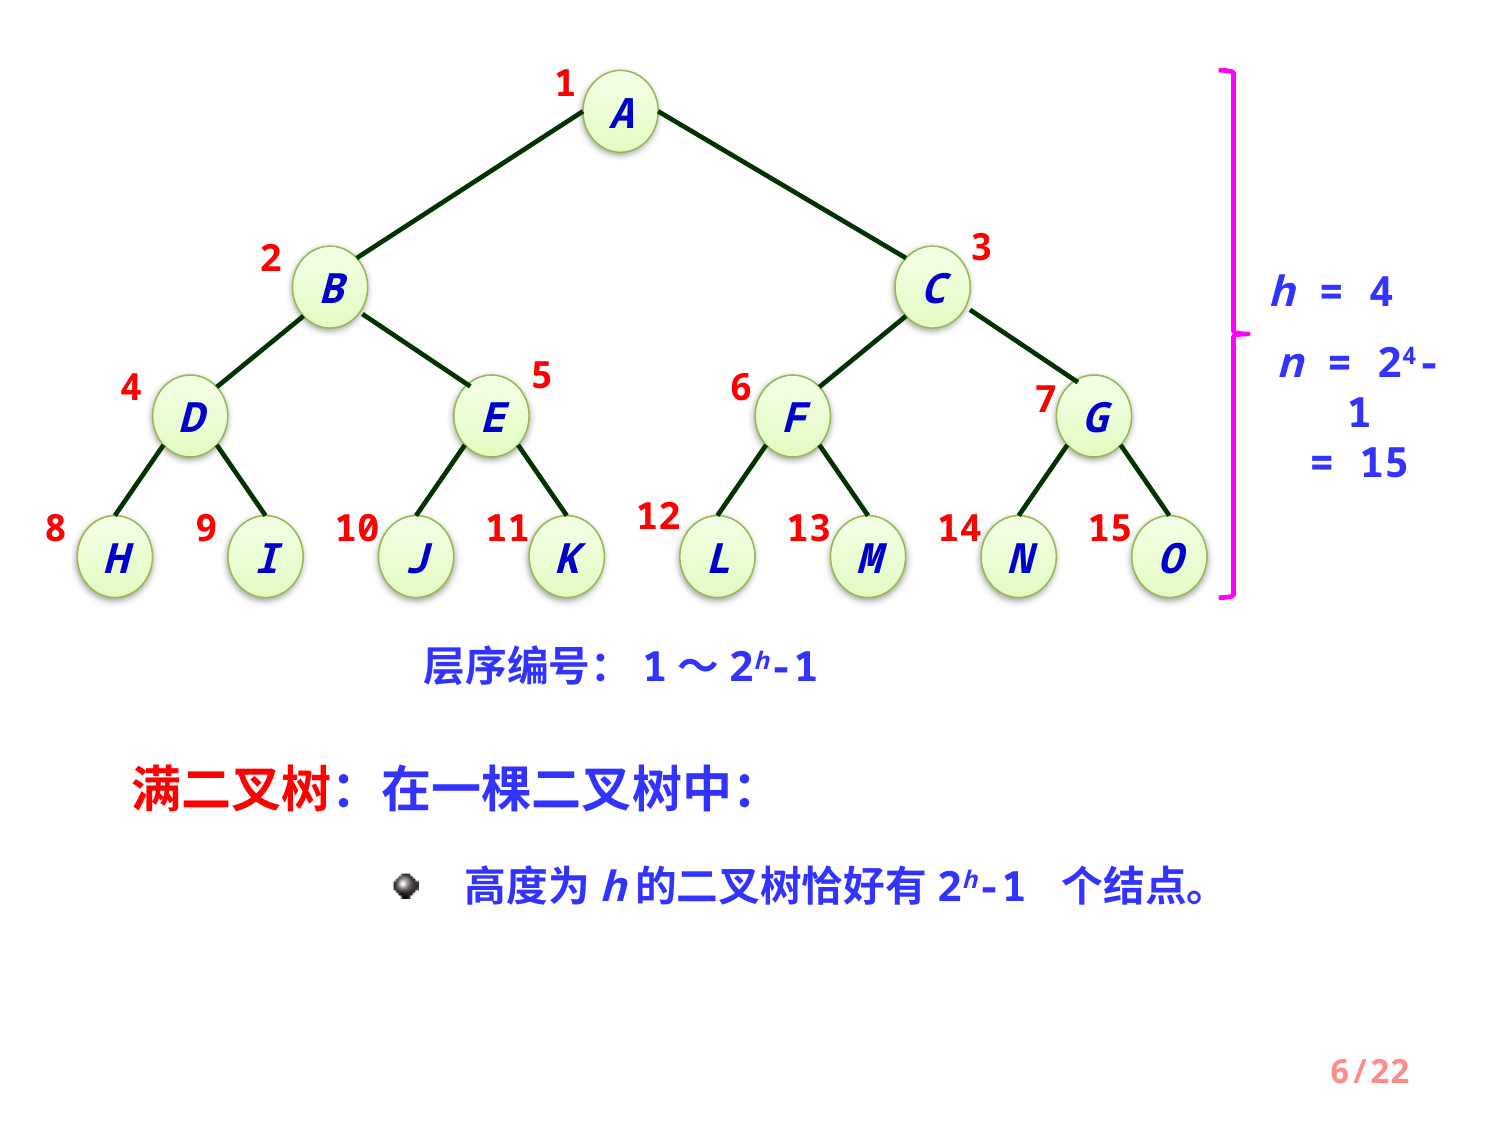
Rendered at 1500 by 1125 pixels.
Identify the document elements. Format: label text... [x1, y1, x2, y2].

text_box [116, 749, 1348, 919]
text_box [1218, 69, 1250, 599]
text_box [23, 58, 1208, 598]
text_box 层序编号：1～2h-1 [374, 632, 868, 698]
text_box n = 24-1 = 15 [1253, 328, 1465, 493]
text_box h = 4 [1253, 257, 1430, 323]
slide_number 6/22 [1074, 1042, 1425, 1103]
